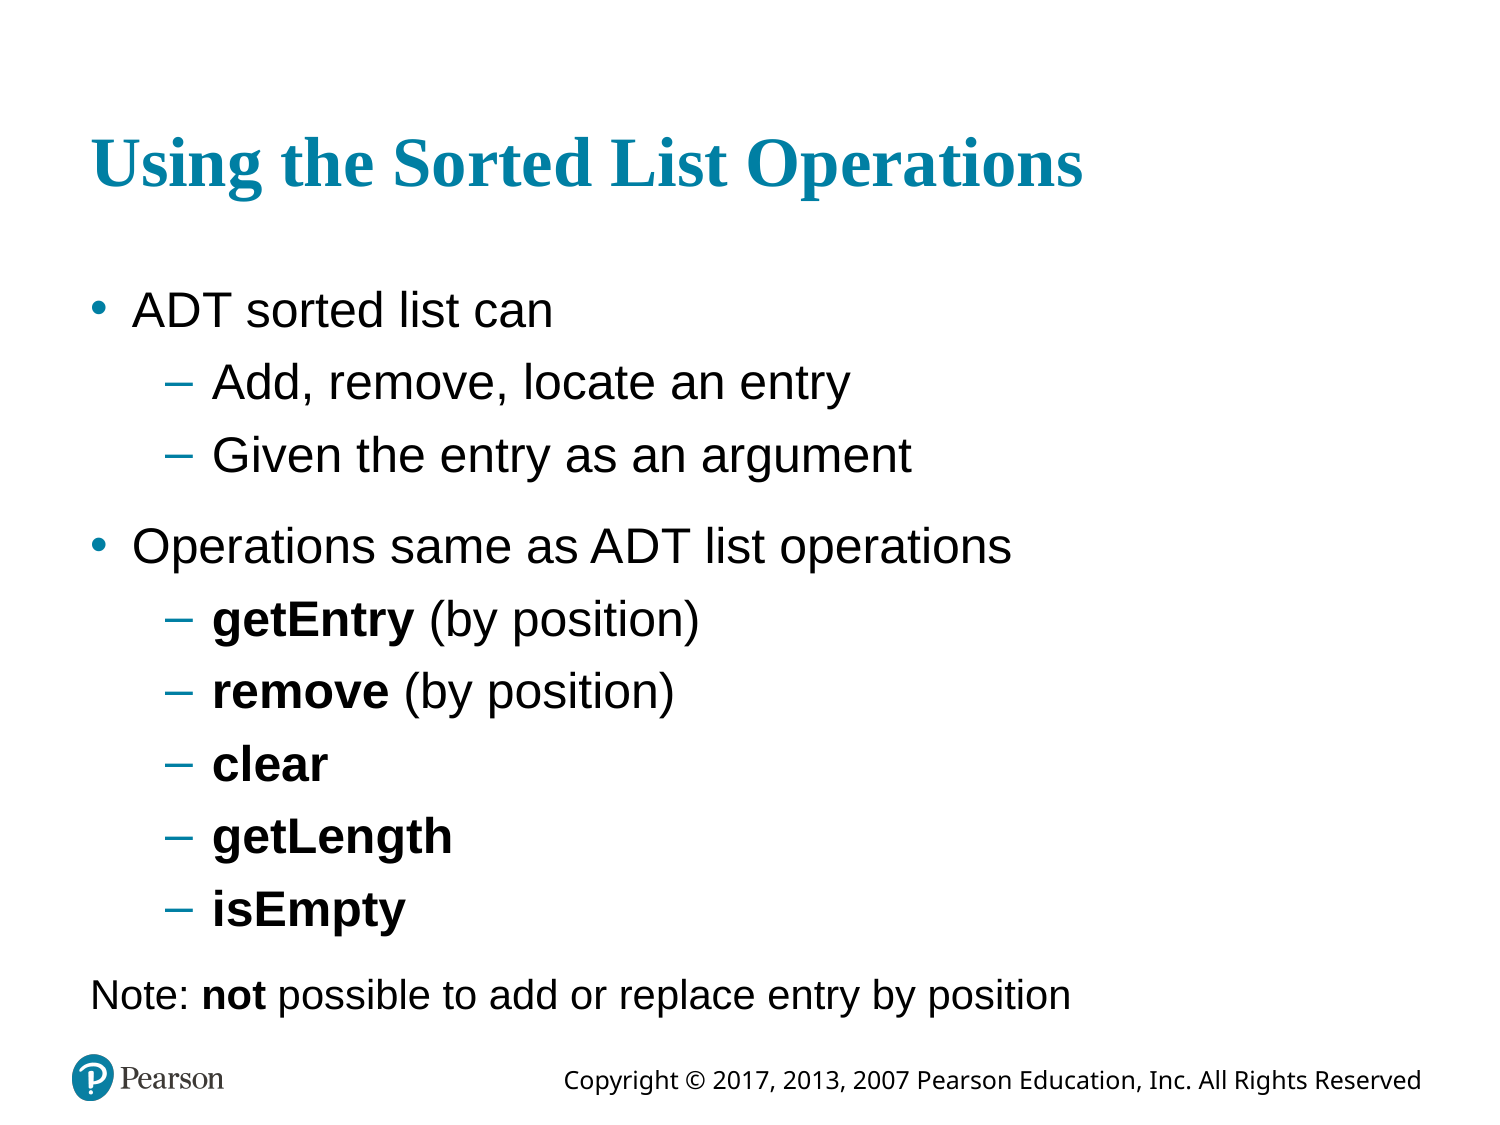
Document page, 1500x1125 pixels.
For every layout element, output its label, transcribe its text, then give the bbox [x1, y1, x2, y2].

picture [98, 1054, 224, 1101]
list A D T sorted list can Add, remove, locate an entry Given the entry as an argument Operations same as A D T list operations getEntry (by position) remove (by position) clear getLength isEmpty [75, 262, 1425, 951]
picture [72, 1087, 83, 1101]
list Note: not possible to add or replace entry by position [75, 952, 1425, 1026]
title Using the Sorted List Operations [75, 35, 1425, 216]
picture [72, 1054, 88, 1070]
picture [80, 1063, 106, 1088]
